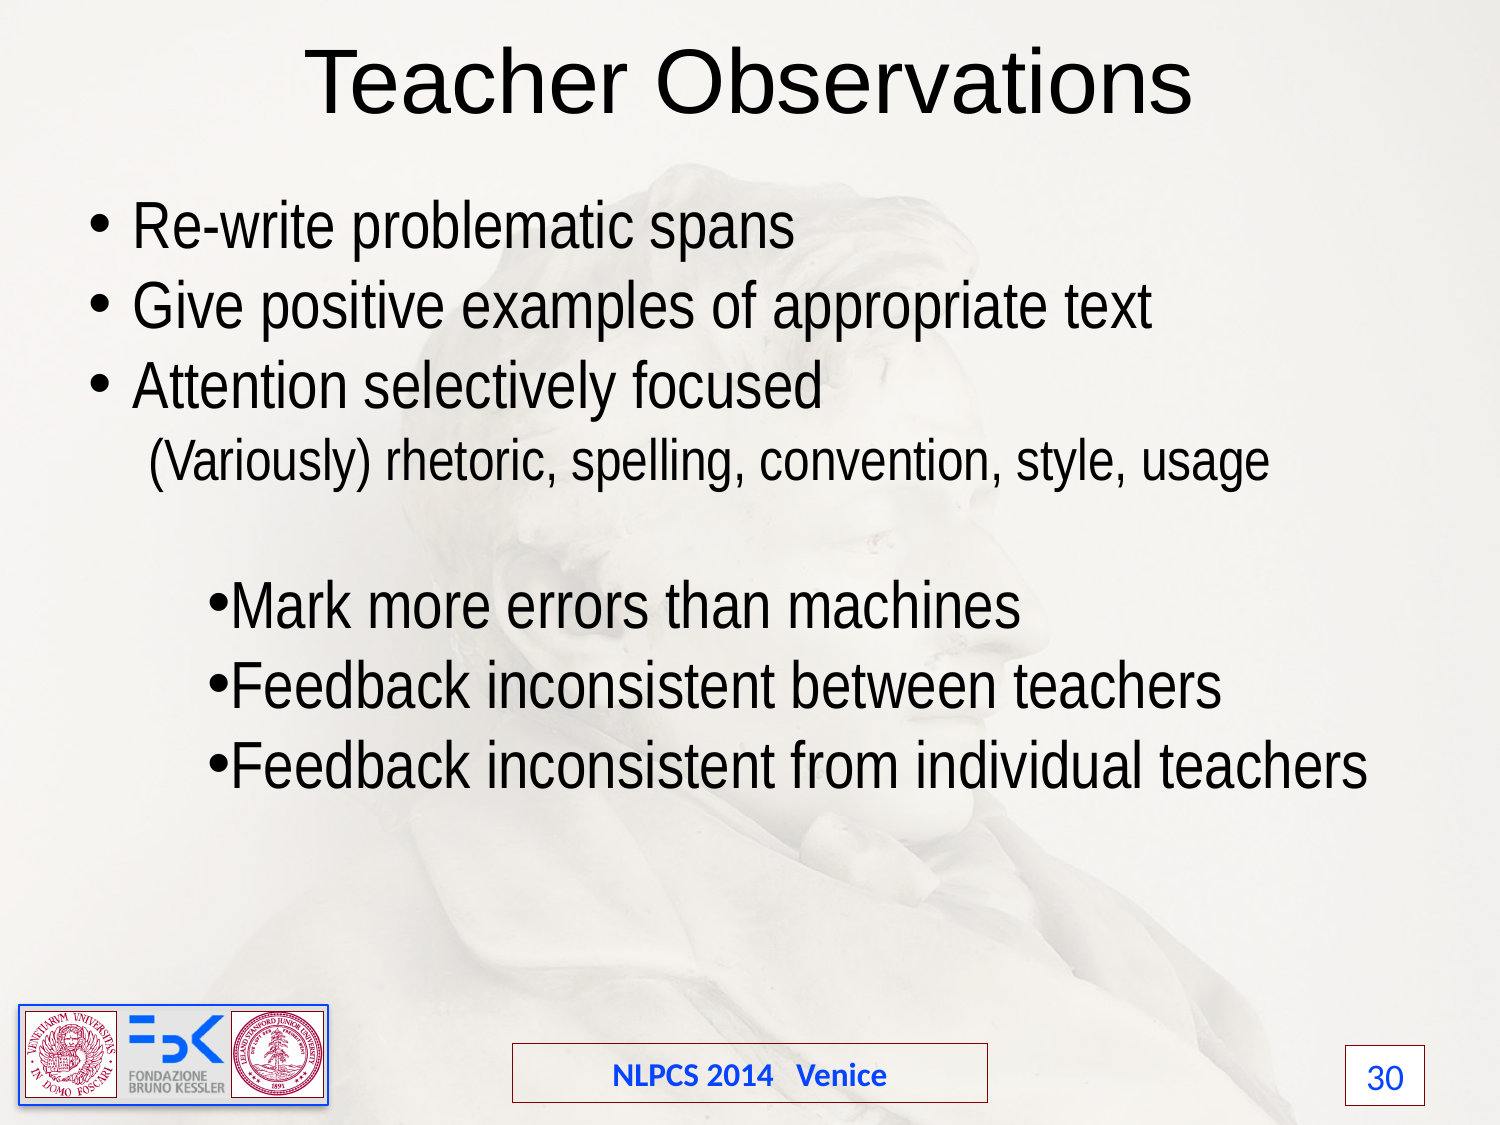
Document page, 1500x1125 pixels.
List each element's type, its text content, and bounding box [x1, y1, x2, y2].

text_box Re-write problematic spans Give positive examples of appropriate text Attention selectively focused (Variously) rhetoric, spelling, convention, style, usage Mark more errors than machines Feedback inconsistent between teachers Feedback inconsistent from individual teachers [74, 175, 1447, 865]
picture [0, 0, 1500, 1125]
text_box Teacher Observations [74, 4, 1425, 171]
